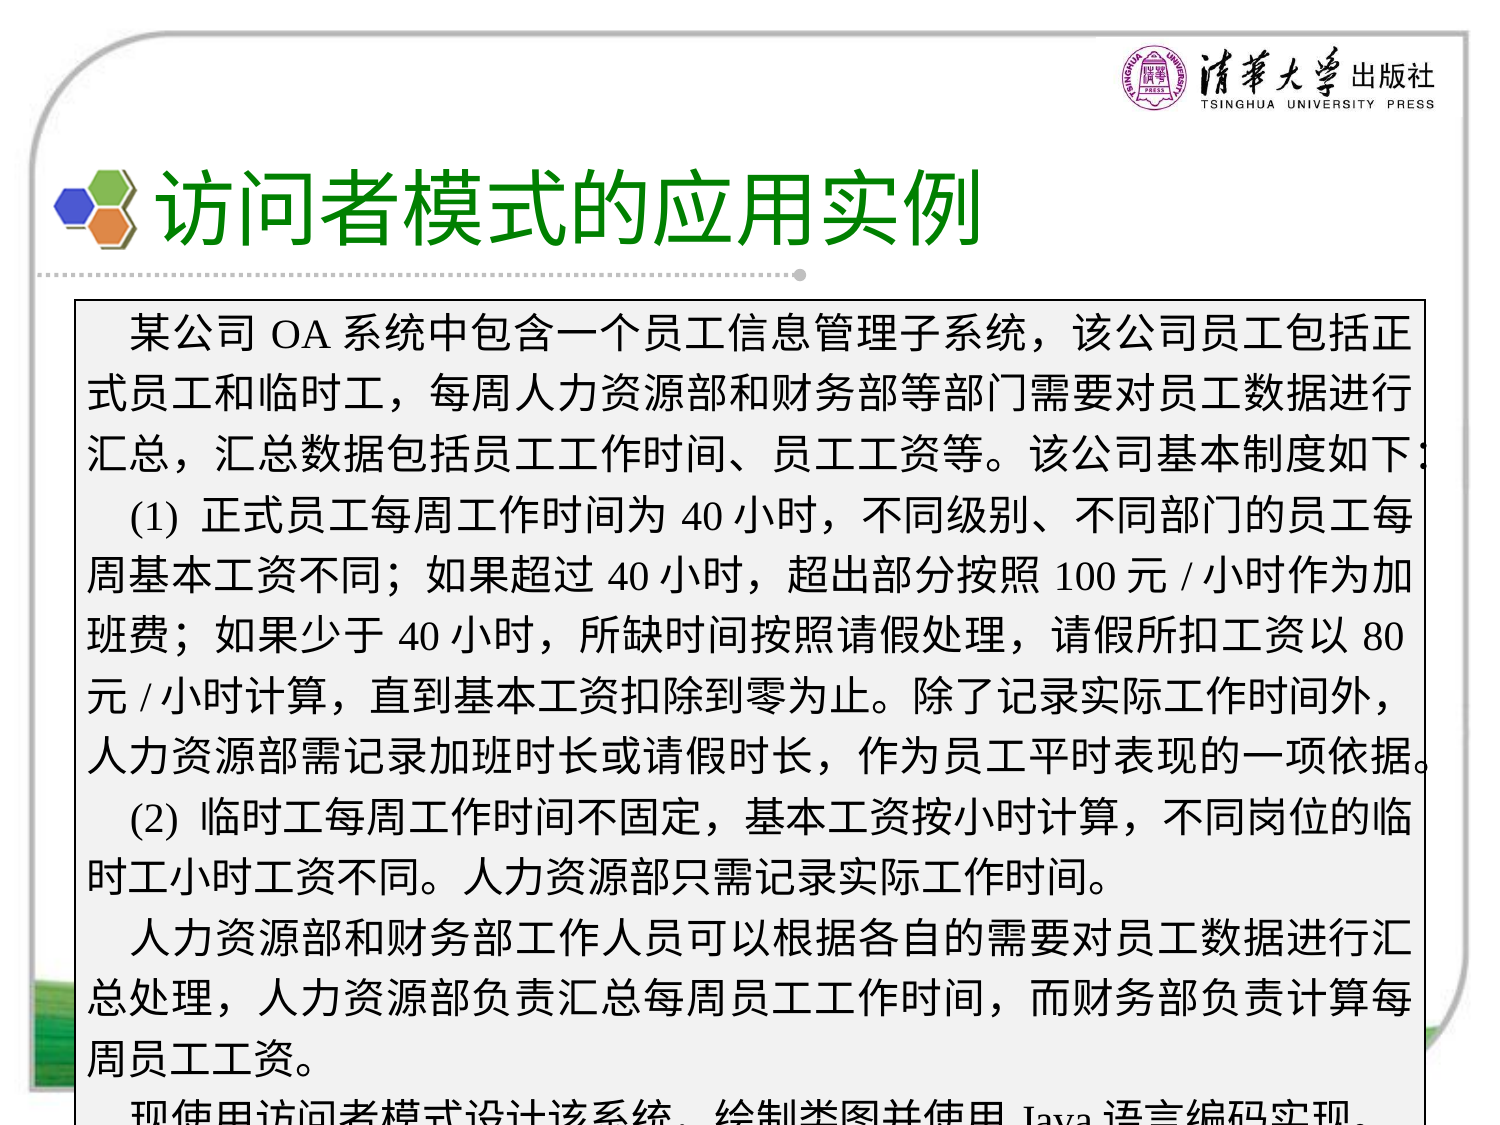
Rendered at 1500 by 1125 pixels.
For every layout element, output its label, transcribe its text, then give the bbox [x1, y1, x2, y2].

list 实例说明 [62, 287, 1413, 963]
table_header 某公司OA系统中包含一个员工信息管理子系统，该公司员工包括正式员工和临时工，每周人力资源部和财务部等部门需要对员工数据进行汇总，汇总数据包括员工工作时间、员工工资等。该公司基本制度如下： (1) 正式员工每周工作时间为40小时，不同级别、不同部门的员工每周基本工资不同；如果超过40小时，超出部分按照100元/小时作为加班费；如果少于40小时，所缺时间按照请假处理，请假所扣工资以80元/小时计算，直到基本工资扣除到零为止。除了记录实际工作时间外，人力资源部需记录加班时长或请假时长，作为员工平时表现的一项依据。 (2) 临时工每周工作时间不固定，基本工资按小时计算，不同岗位的临时工小时工资不同。人力资源部只需记录实际工作时间。 人力资源部和财务部工作人员可以根据各自的需要对员工数据进行汇总处理，人力资源部负责汇总每周员工工作时间，而财务部负责计算每周员工工资。 现使用访问者模式设计该系统，绘制类图并使用Java语言编码实现。 [76, 301, 1424, 1125]
picture [0, 75, 1500, 1125]
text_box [412, 424, 988, 862]
text_box [0, 0, 1500, 75]
title 访问者模式的应用实例 [137, 149, 1175, 263]
